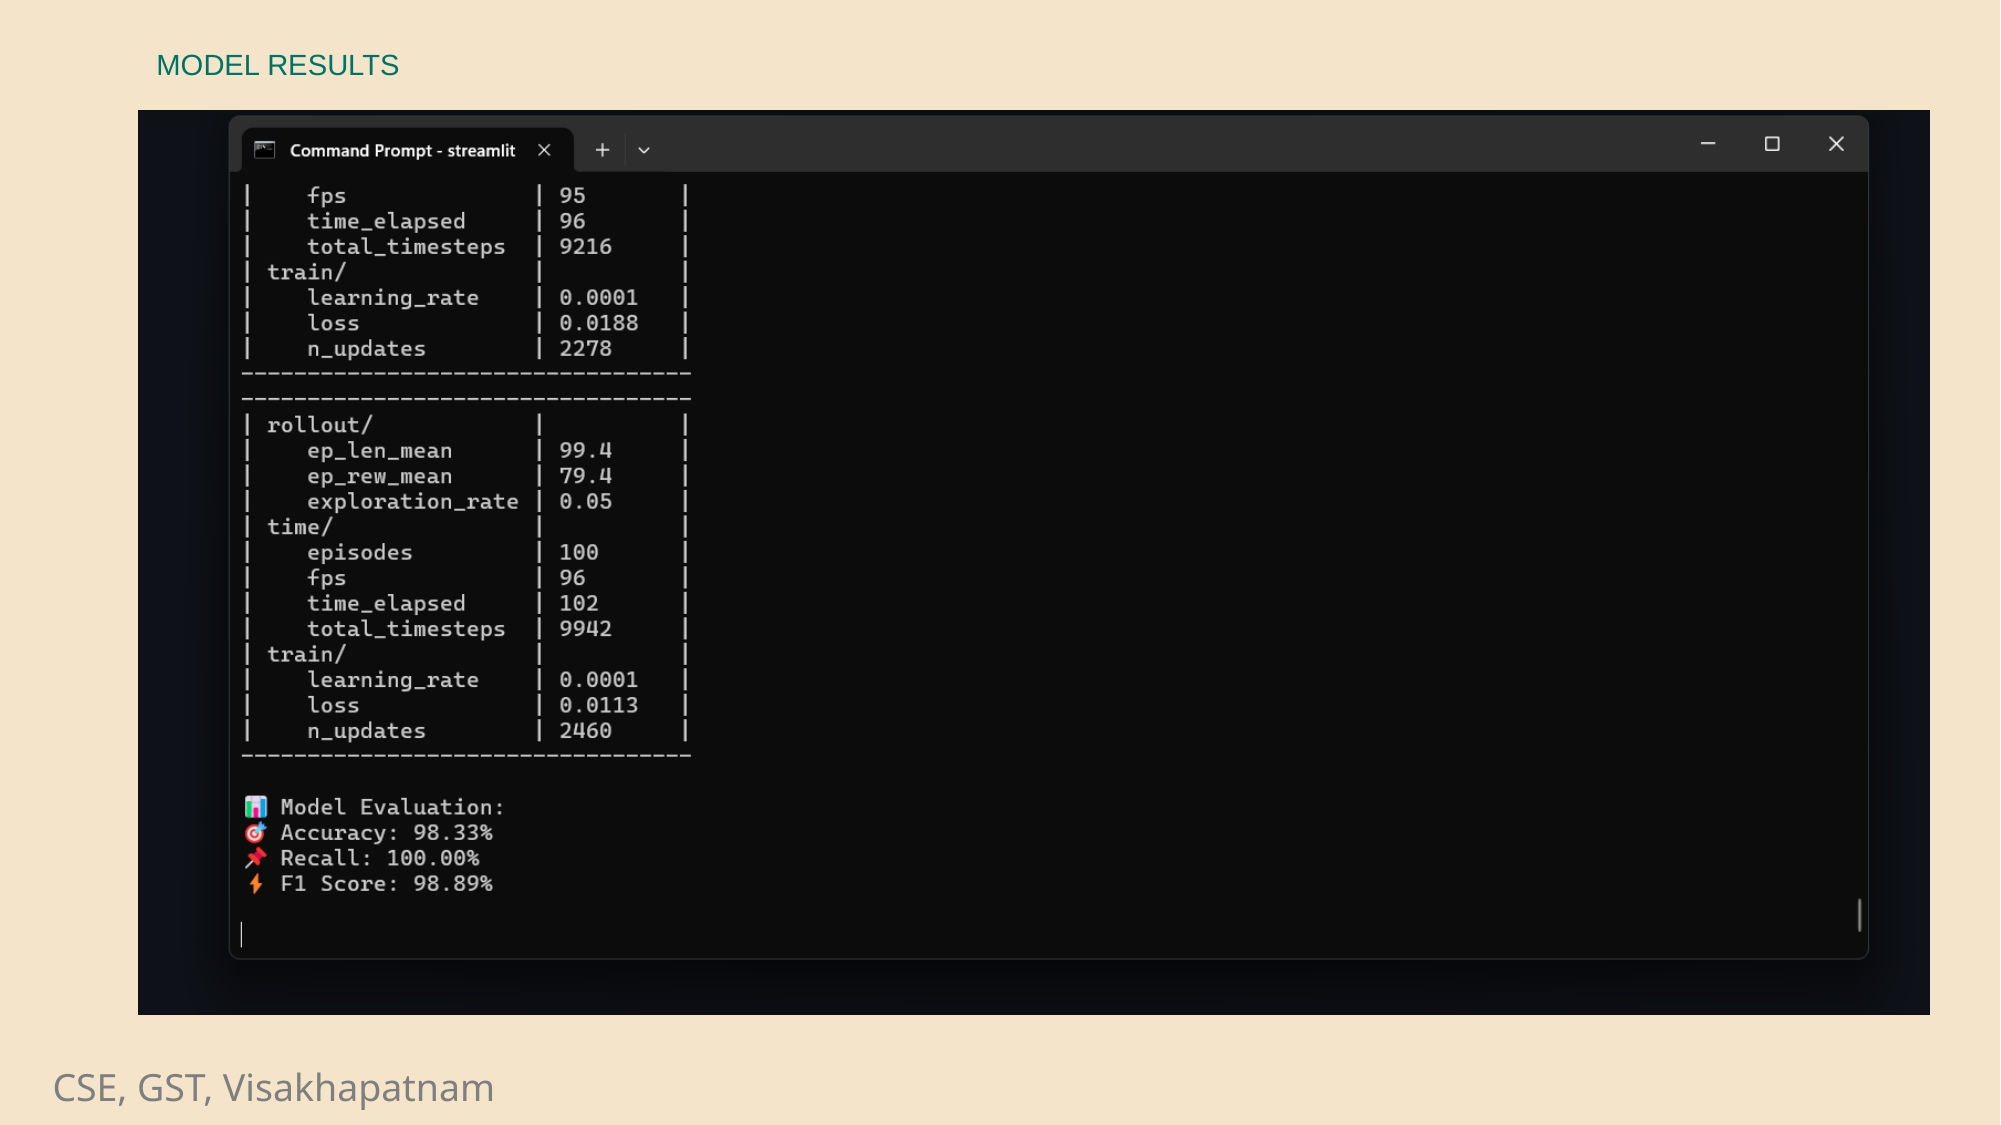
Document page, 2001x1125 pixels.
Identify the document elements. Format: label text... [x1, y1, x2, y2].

text_box CSE, GST, Visakhapatnam [37, 1056, 824, 1117]
picture [138, 110, 1930, 1015]
text_box MODEL RESULTS [141, 39, 415, 89]
